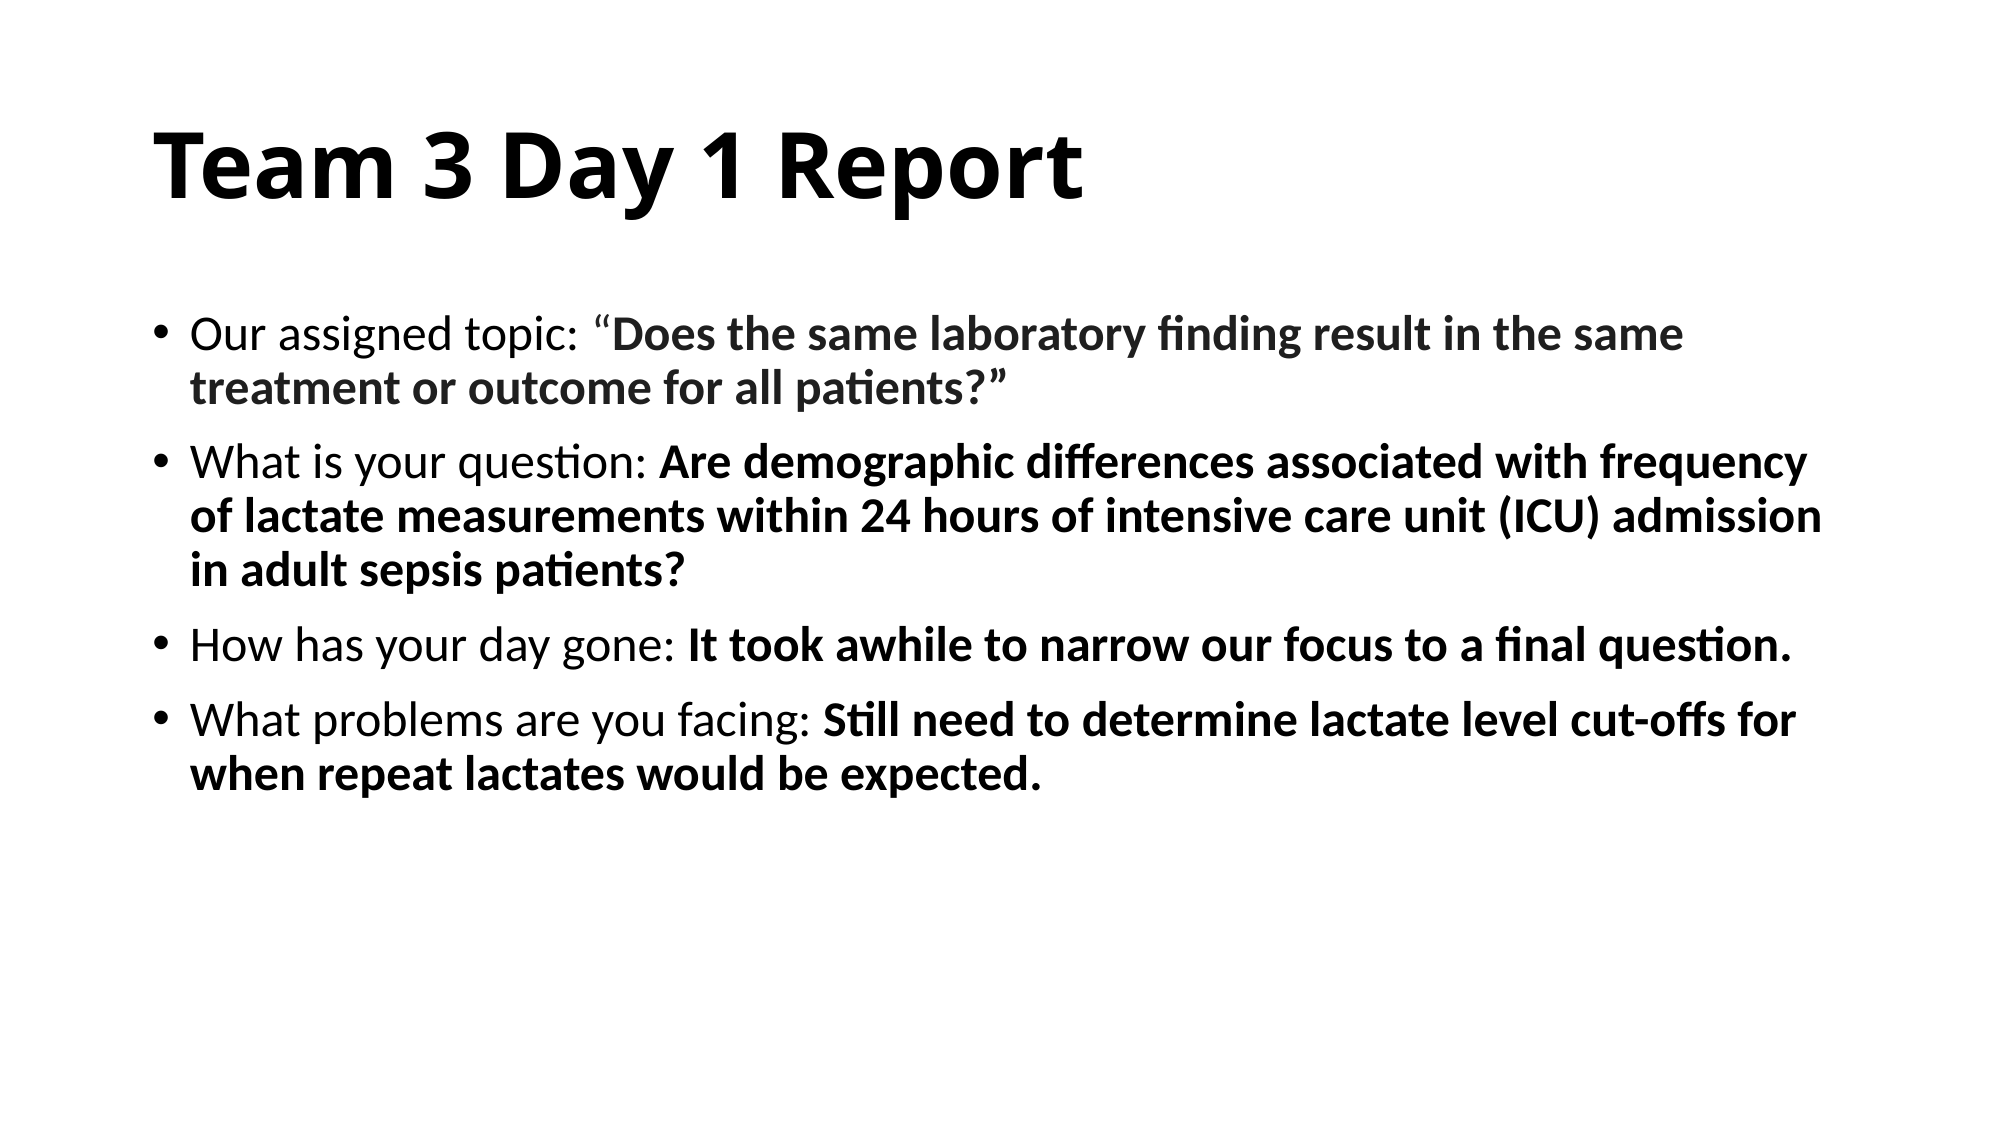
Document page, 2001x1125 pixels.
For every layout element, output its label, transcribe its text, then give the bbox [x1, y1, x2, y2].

title Team 3 Day 1 Report [137, 59, 1863, 278]
list Our assigned topic: “Does the same laboratory finding result in the same treatment or outcome for all patients?” What is your question: Are demographic differences associated with frequency of lactate measurements within 24 hours of intensive care unit (ICU) admission in adult sepsis patients? How has your day gone: It took awhile to narrow our focus to a final question. What problems are you facing: Still need to determine lactate level cut-offs for when repeat lactates would be expected. [137, 299, 1863, 1014]
